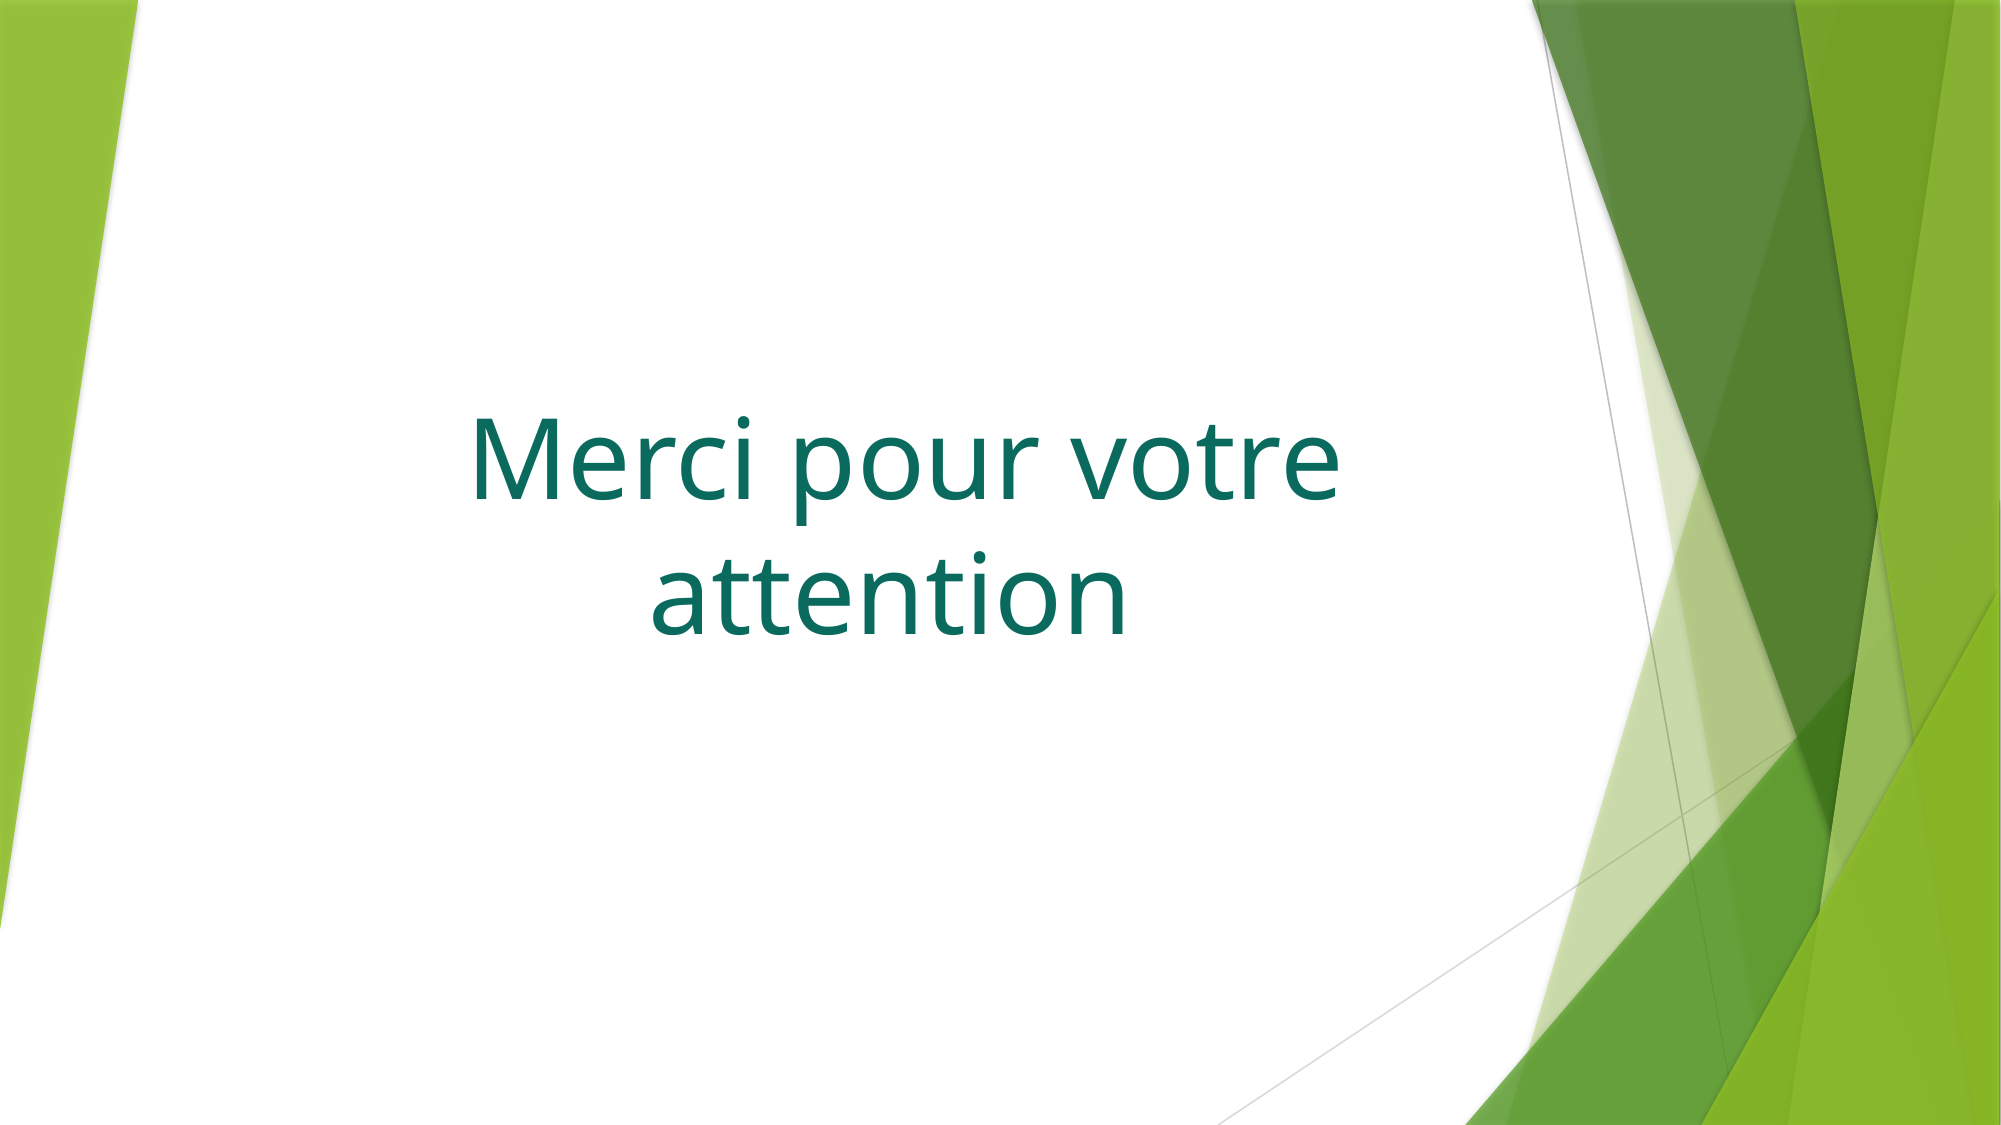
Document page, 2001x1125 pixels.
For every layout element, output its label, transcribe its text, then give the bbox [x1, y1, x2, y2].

title Merci pour votre attention [288, 394, 1522, 665]
